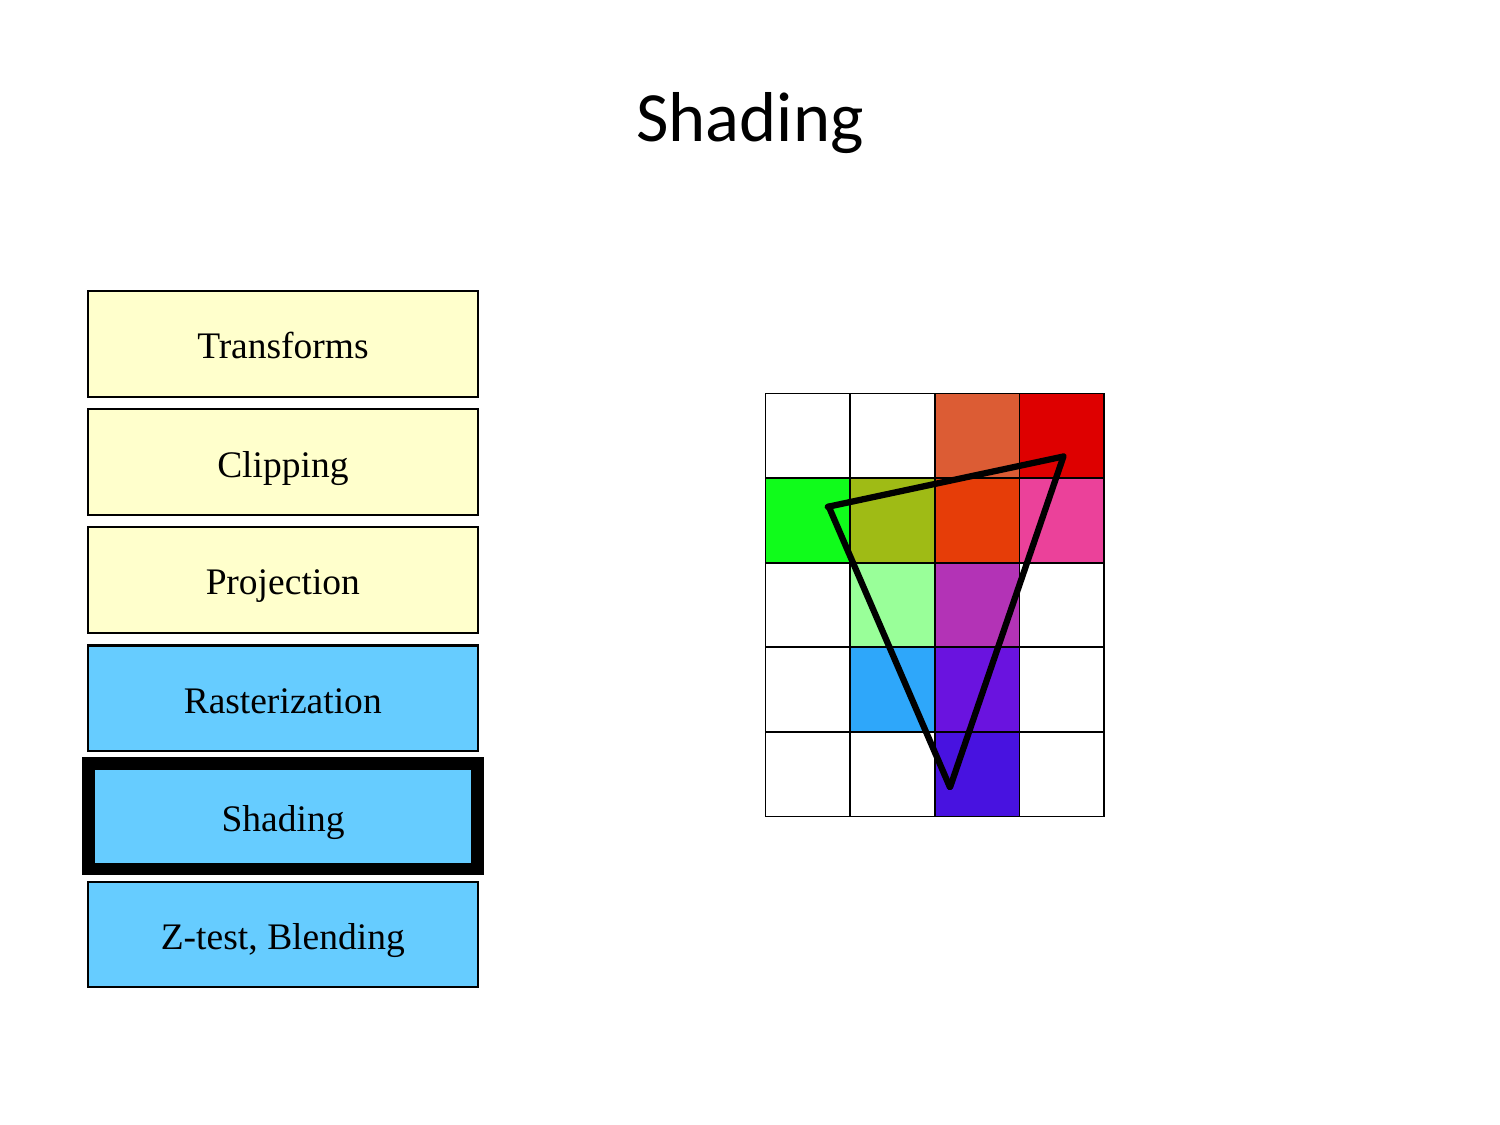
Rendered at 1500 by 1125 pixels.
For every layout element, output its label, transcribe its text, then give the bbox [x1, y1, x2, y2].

text_box Rasterization [88, 645, 478, 752]
text_box Shading [112, 63, 1388, 164]
text_box Z-test, Blending [88, 881, 478, 988]
text_box Clipping [88, 409, 478, 515]
text_box Transforms [88, 291, 478, 397]
text_box Shading [88, 763, 478, 870]
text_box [765, 393, 1105, 817]
text_box Projection [88, 526, 478, 633]
